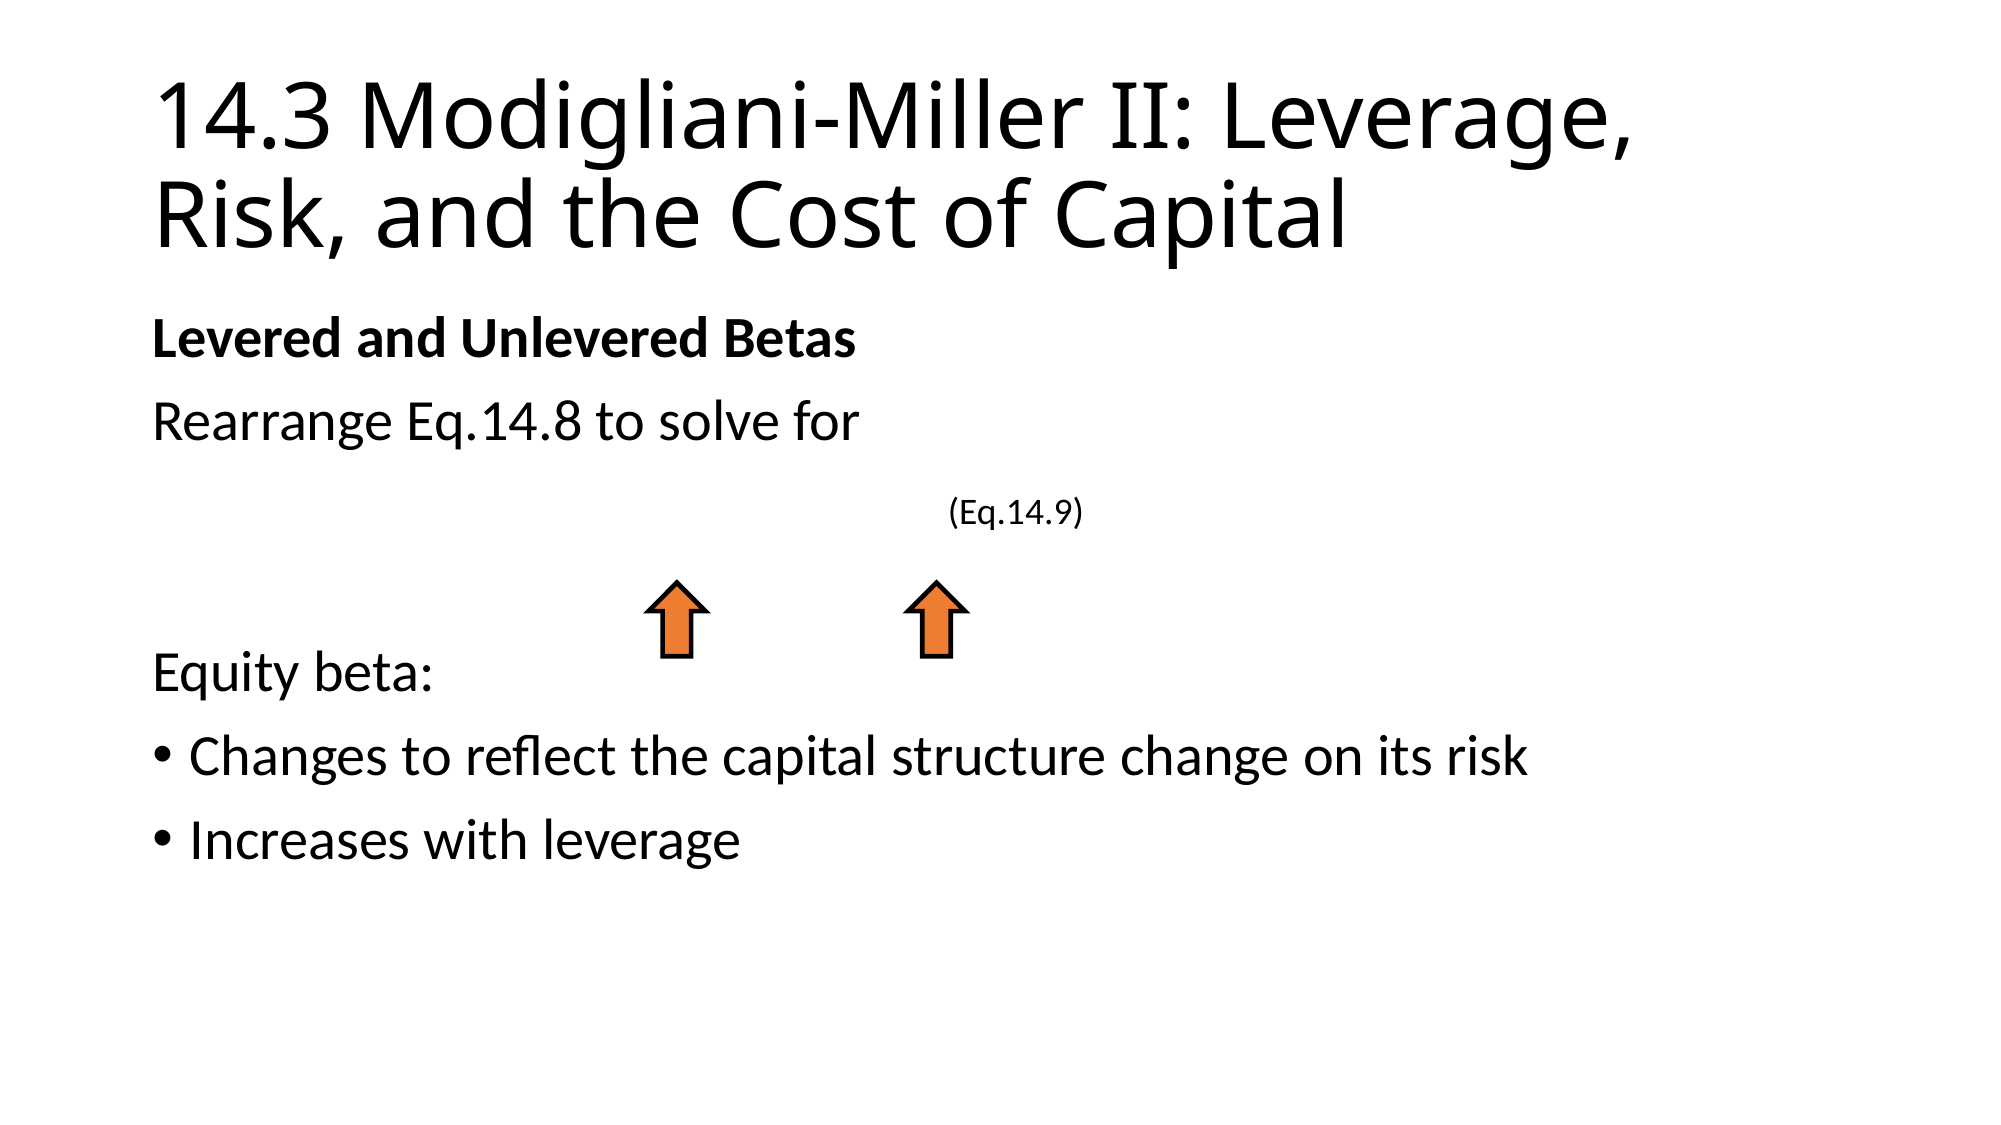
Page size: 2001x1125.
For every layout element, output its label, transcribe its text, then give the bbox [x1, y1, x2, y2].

title 14.3 Modigliani-Miller II: Leverage, Risk, and the Cost of Capital [137, 59, 1863, 278]
text_box [645, 581, 708, 658]
text_box [905, 581, 968, 658]
